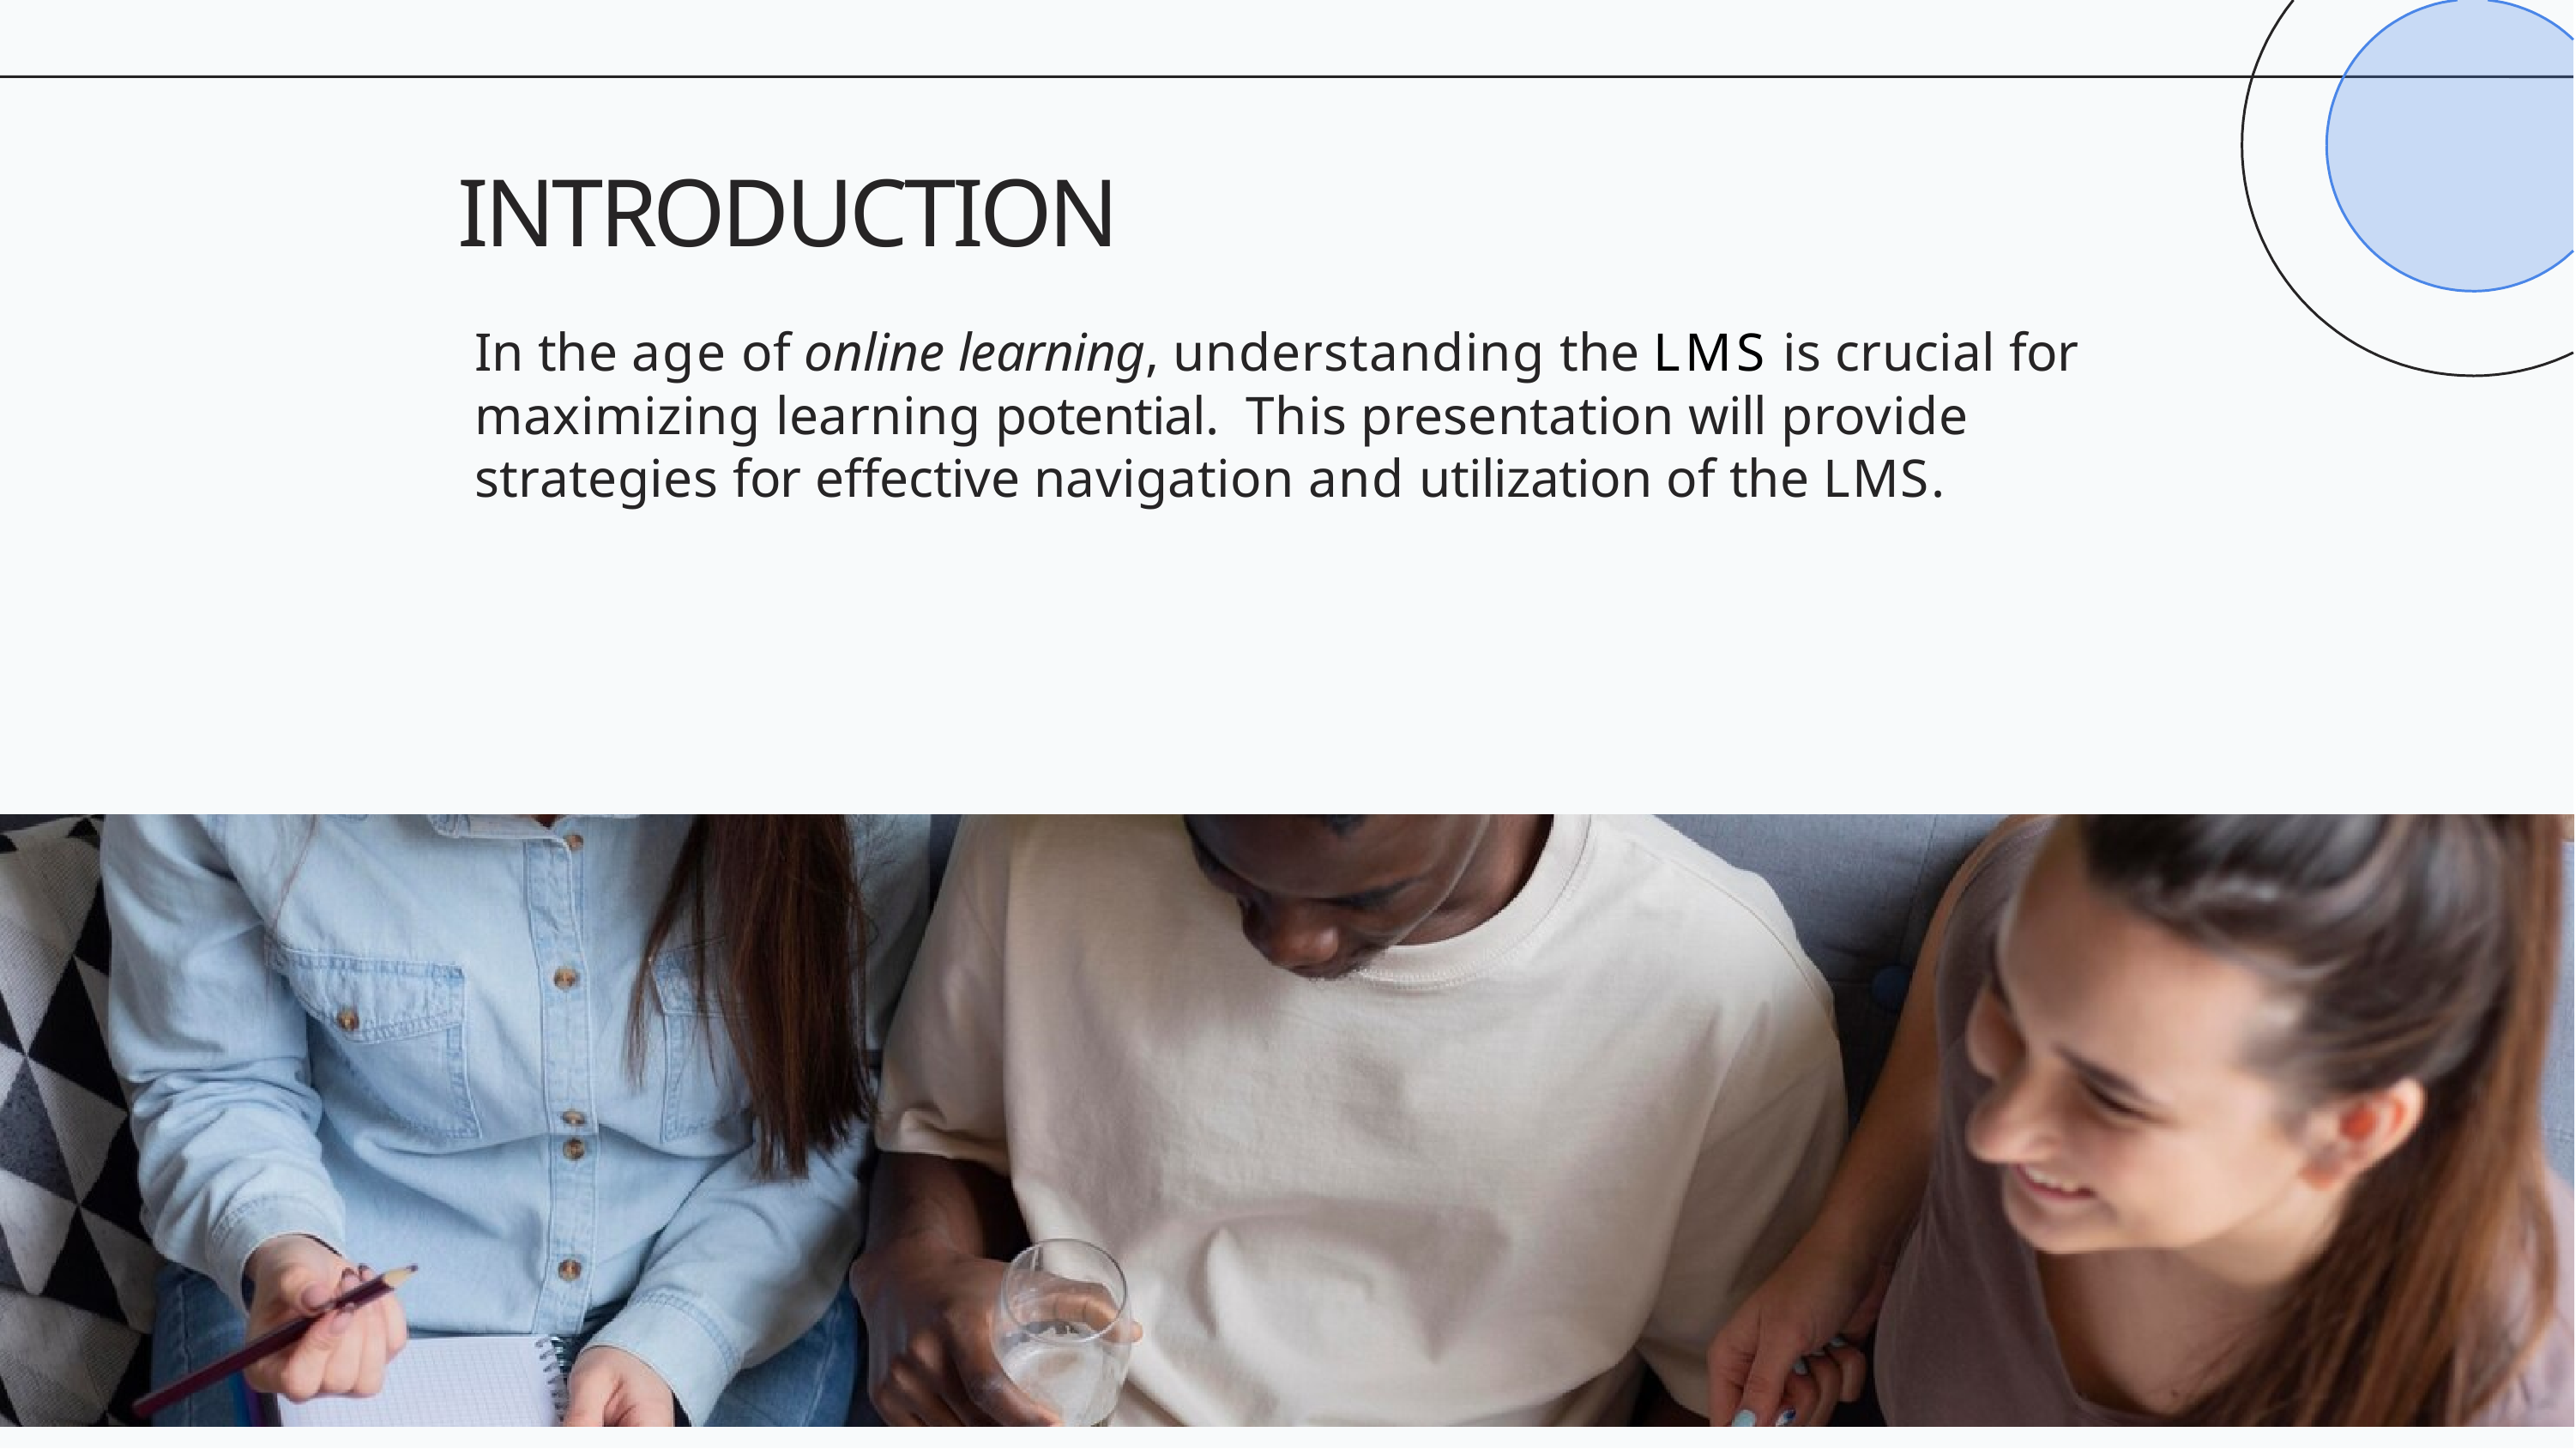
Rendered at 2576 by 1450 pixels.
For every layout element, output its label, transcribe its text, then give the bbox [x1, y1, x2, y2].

title INTRODUCTION [455, 389, 1127, 396]
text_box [0, 0, 2575, 379]
picture [0, 814, 2575, 1427]
text_box In the age of online learning, understanding the LMS is crucial for maximizing learning potential. This presentation will provide strategies for eﬀective navigation and utilization of the LMS. [472, 389, 2122, 508]
